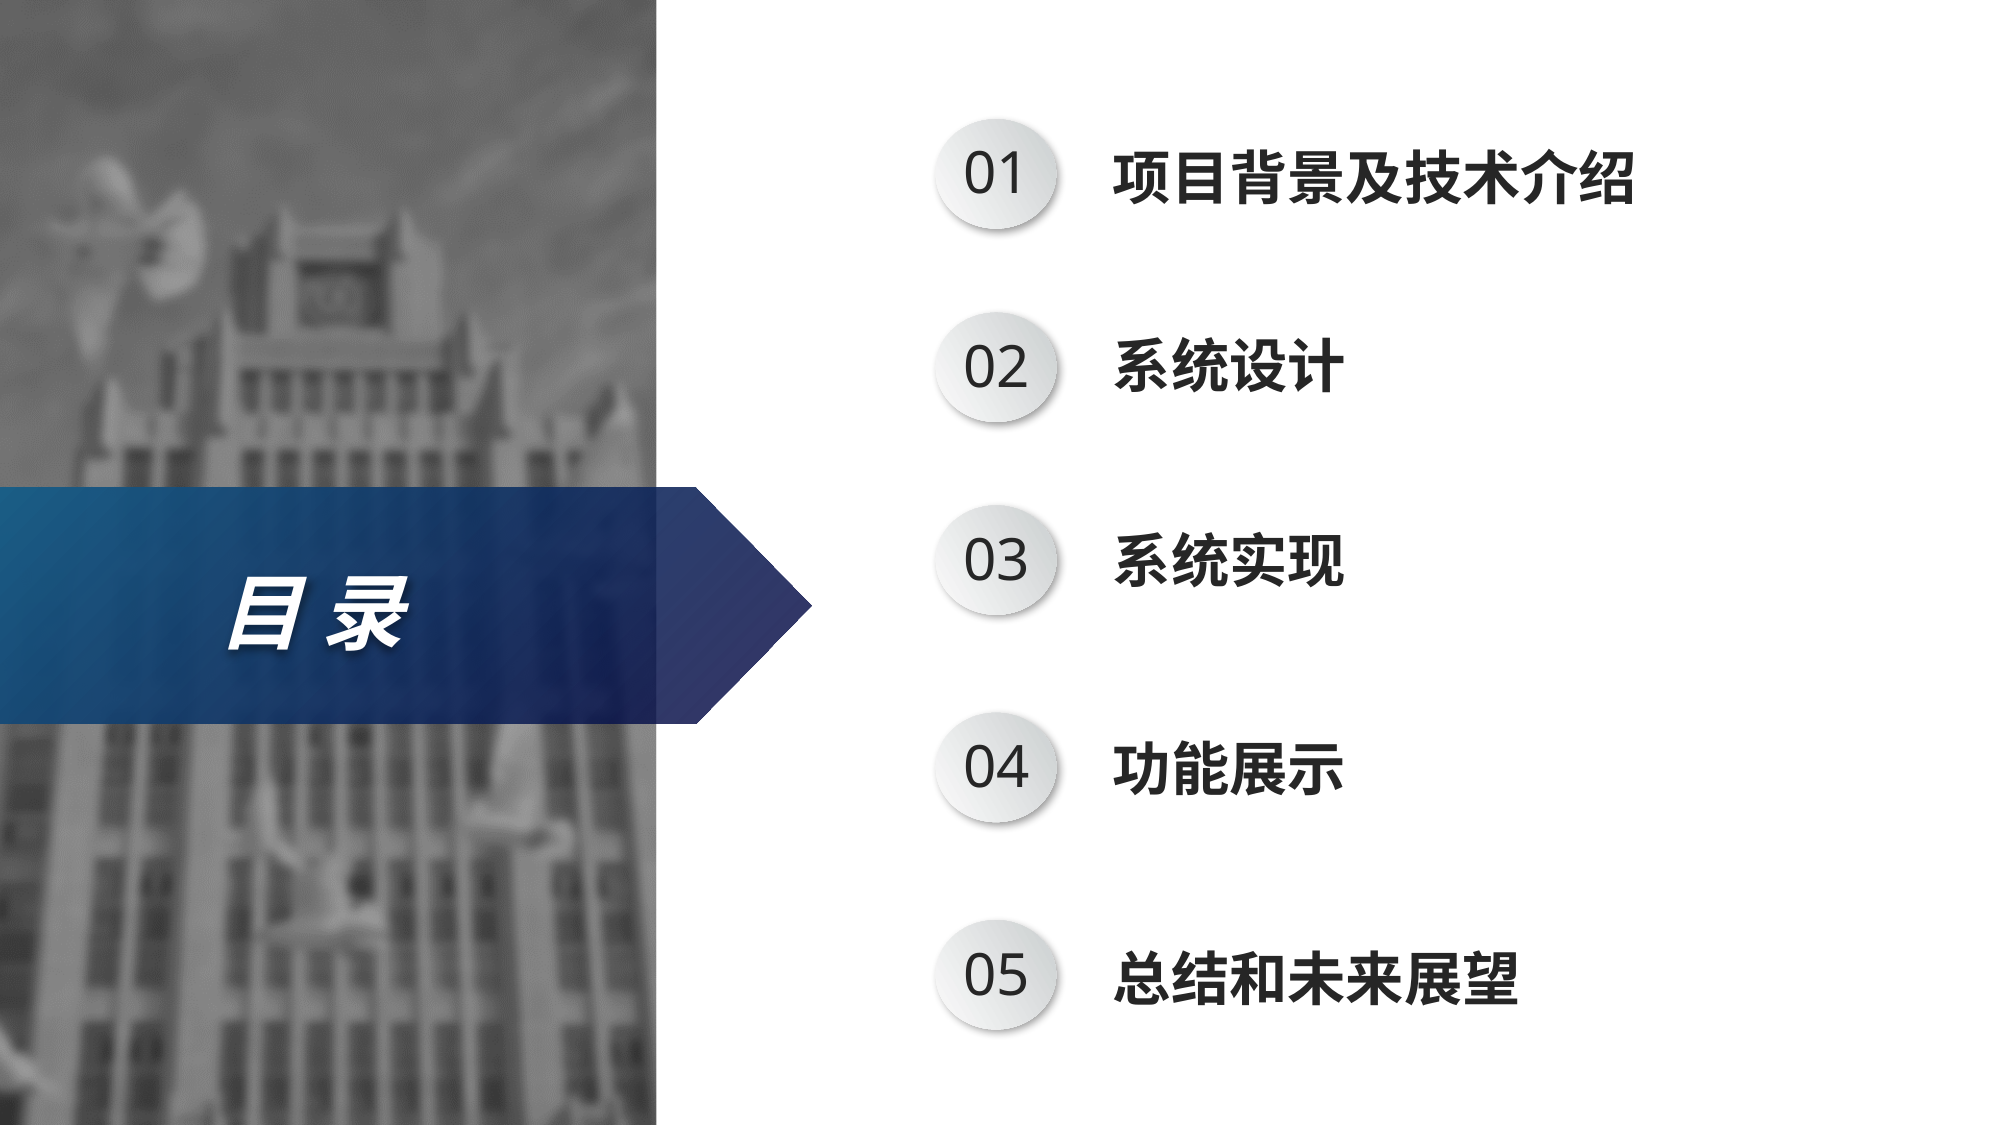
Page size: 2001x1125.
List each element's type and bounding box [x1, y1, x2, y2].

text_box [935, 119, 1661, 229]
text_box [0, 487, 812, 723]
picture [0, 723, 657, 1125]
text_box [935, 312, 1637, 422]
text_box [935, 920, 1626, 1030]
text_box [935, 505, 1637, 615]
text_box [935, 712, 1626, 823]
picture [0, 0, 657, 487]
